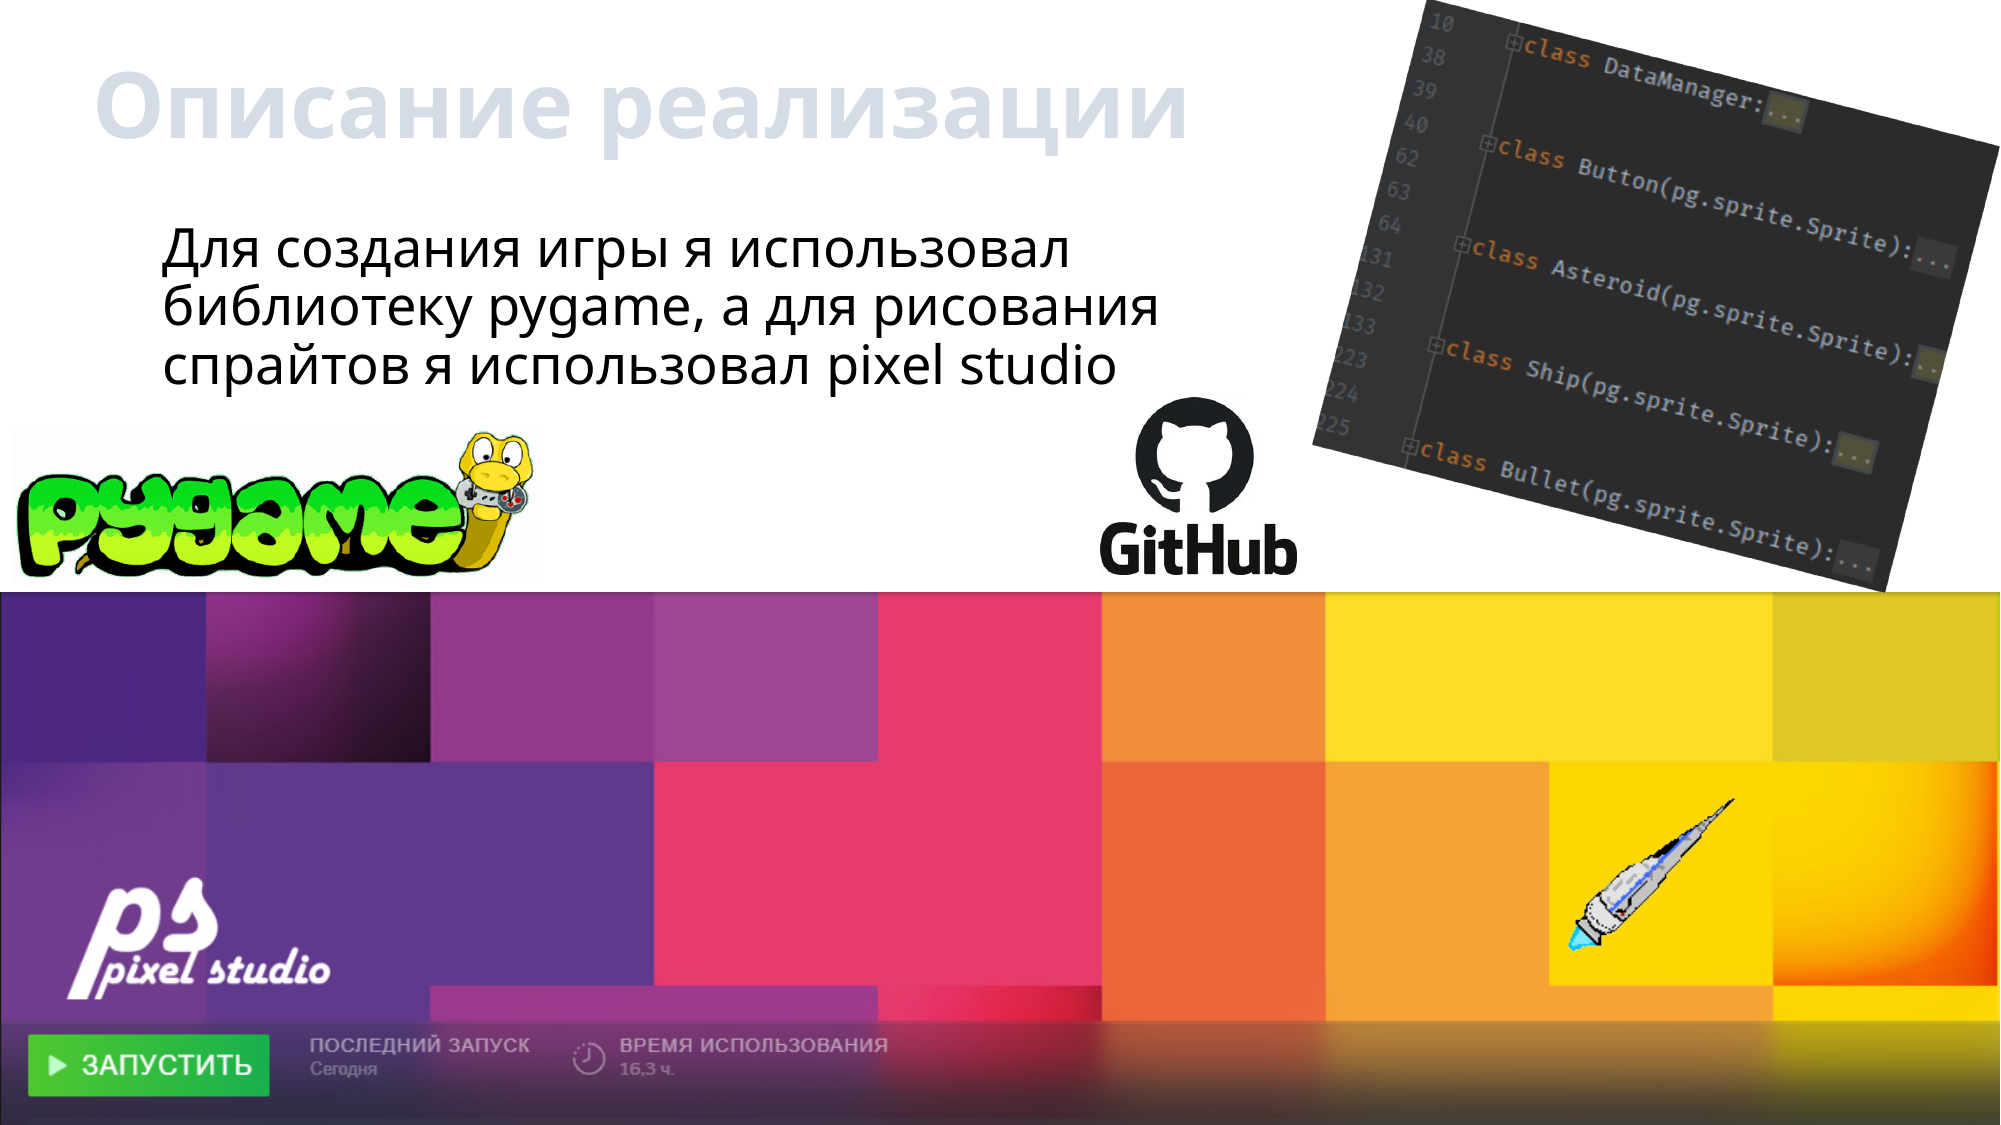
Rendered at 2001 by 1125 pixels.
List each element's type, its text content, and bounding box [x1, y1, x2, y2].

list Для создания игры я использовал библиотеку pygame, а для рисования спрайтов я использовал pixel studio [147, 213, 1336, 417]
title Описание реализации [77, 0, 1350, 218]
picture [13, 426, 537, 584]
picture [0, 0, 2000, 1125]
picture [1100, 397, 1297, 575]
